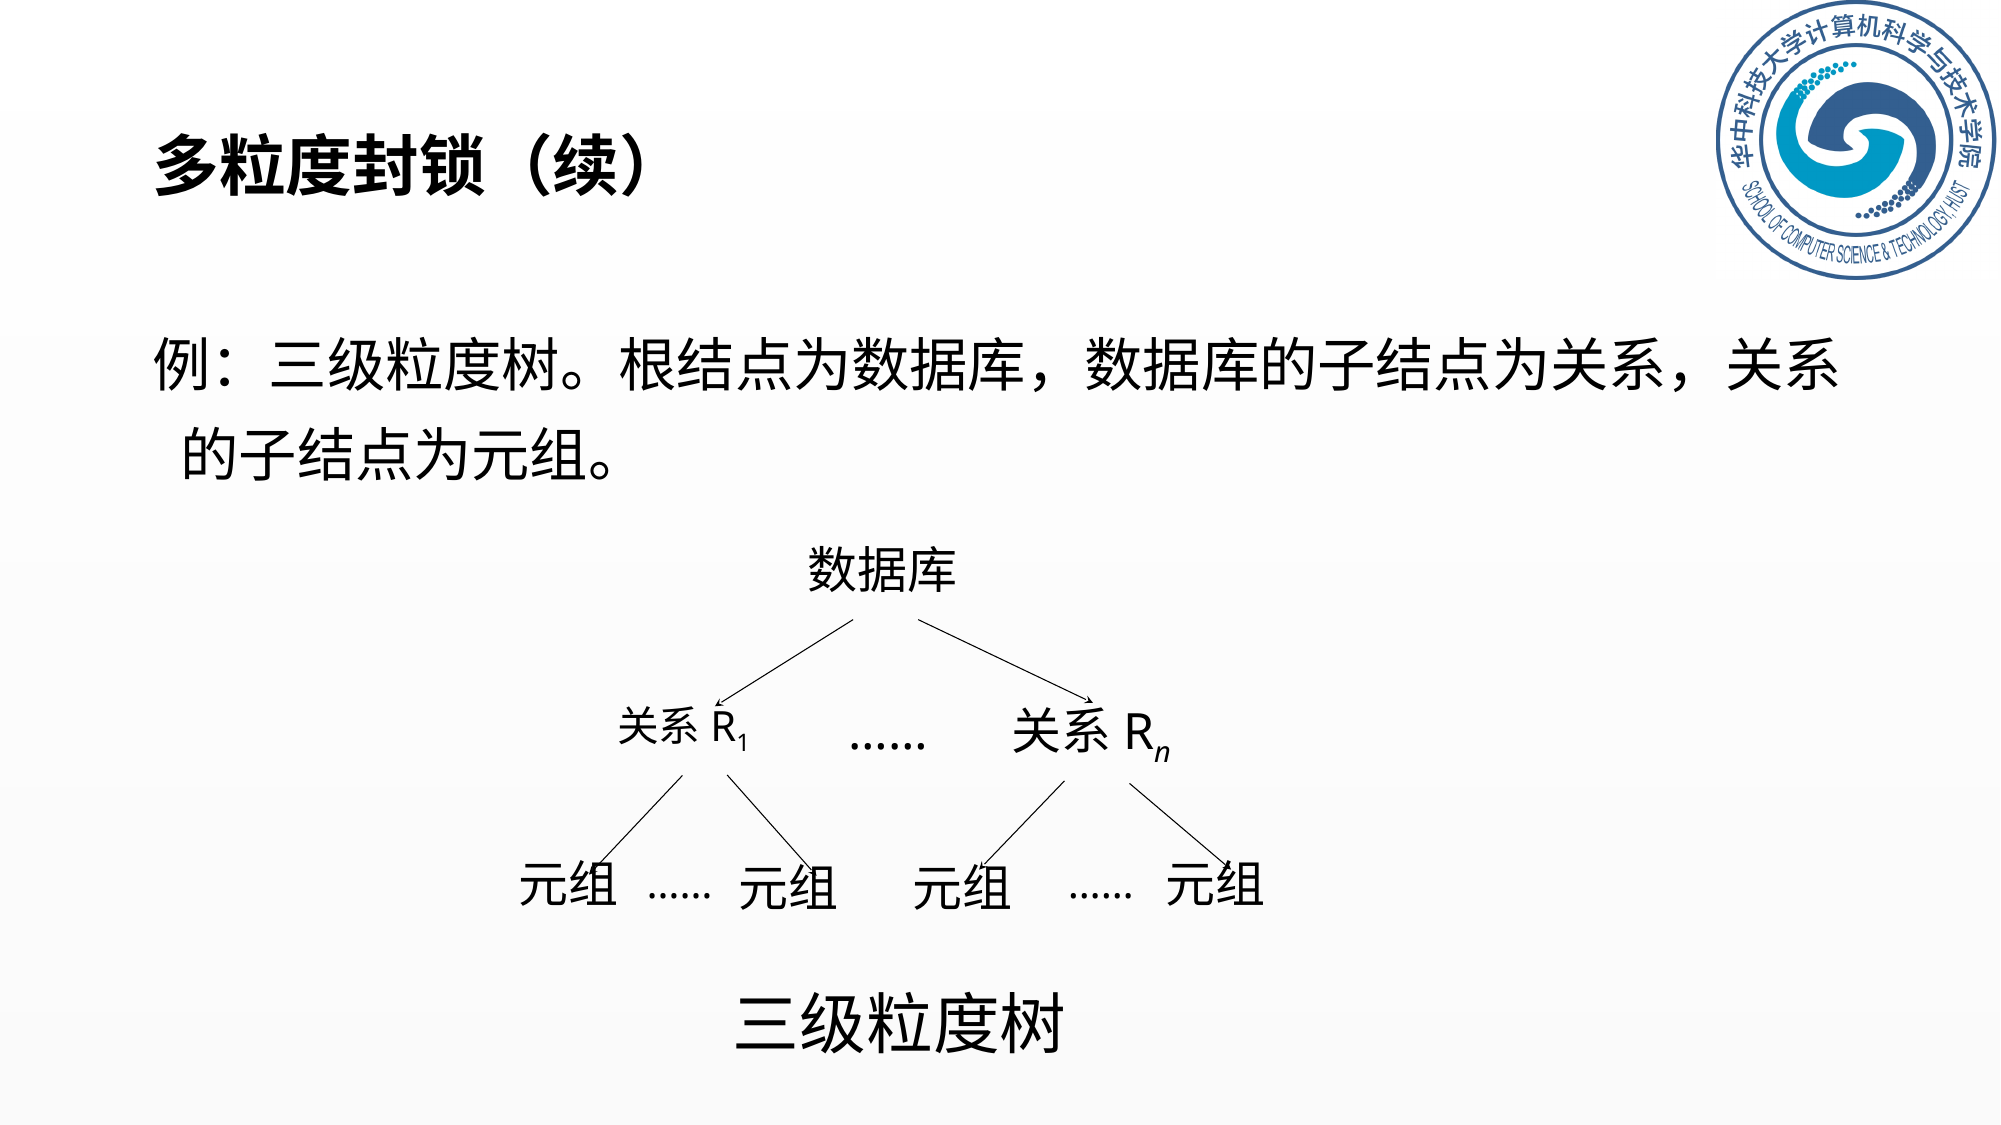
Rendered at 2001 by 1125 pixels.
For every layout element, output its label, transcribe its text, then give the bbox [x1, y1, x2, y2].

text_box 三级粒度树 [718, 974, 1194, 1070]
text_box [503, 535, 1367, 952]
list 例：三级粒度树。根结点为数据库，数据库的子结点为关系，关系的子结点为元组。 [137, 299, 1863, 1014]
title 多粒度封锁（续） [137, 59, 1863, 278]
picture [1863, 136, 1868, 155]
picture [1716, 0, 1999, 280]
